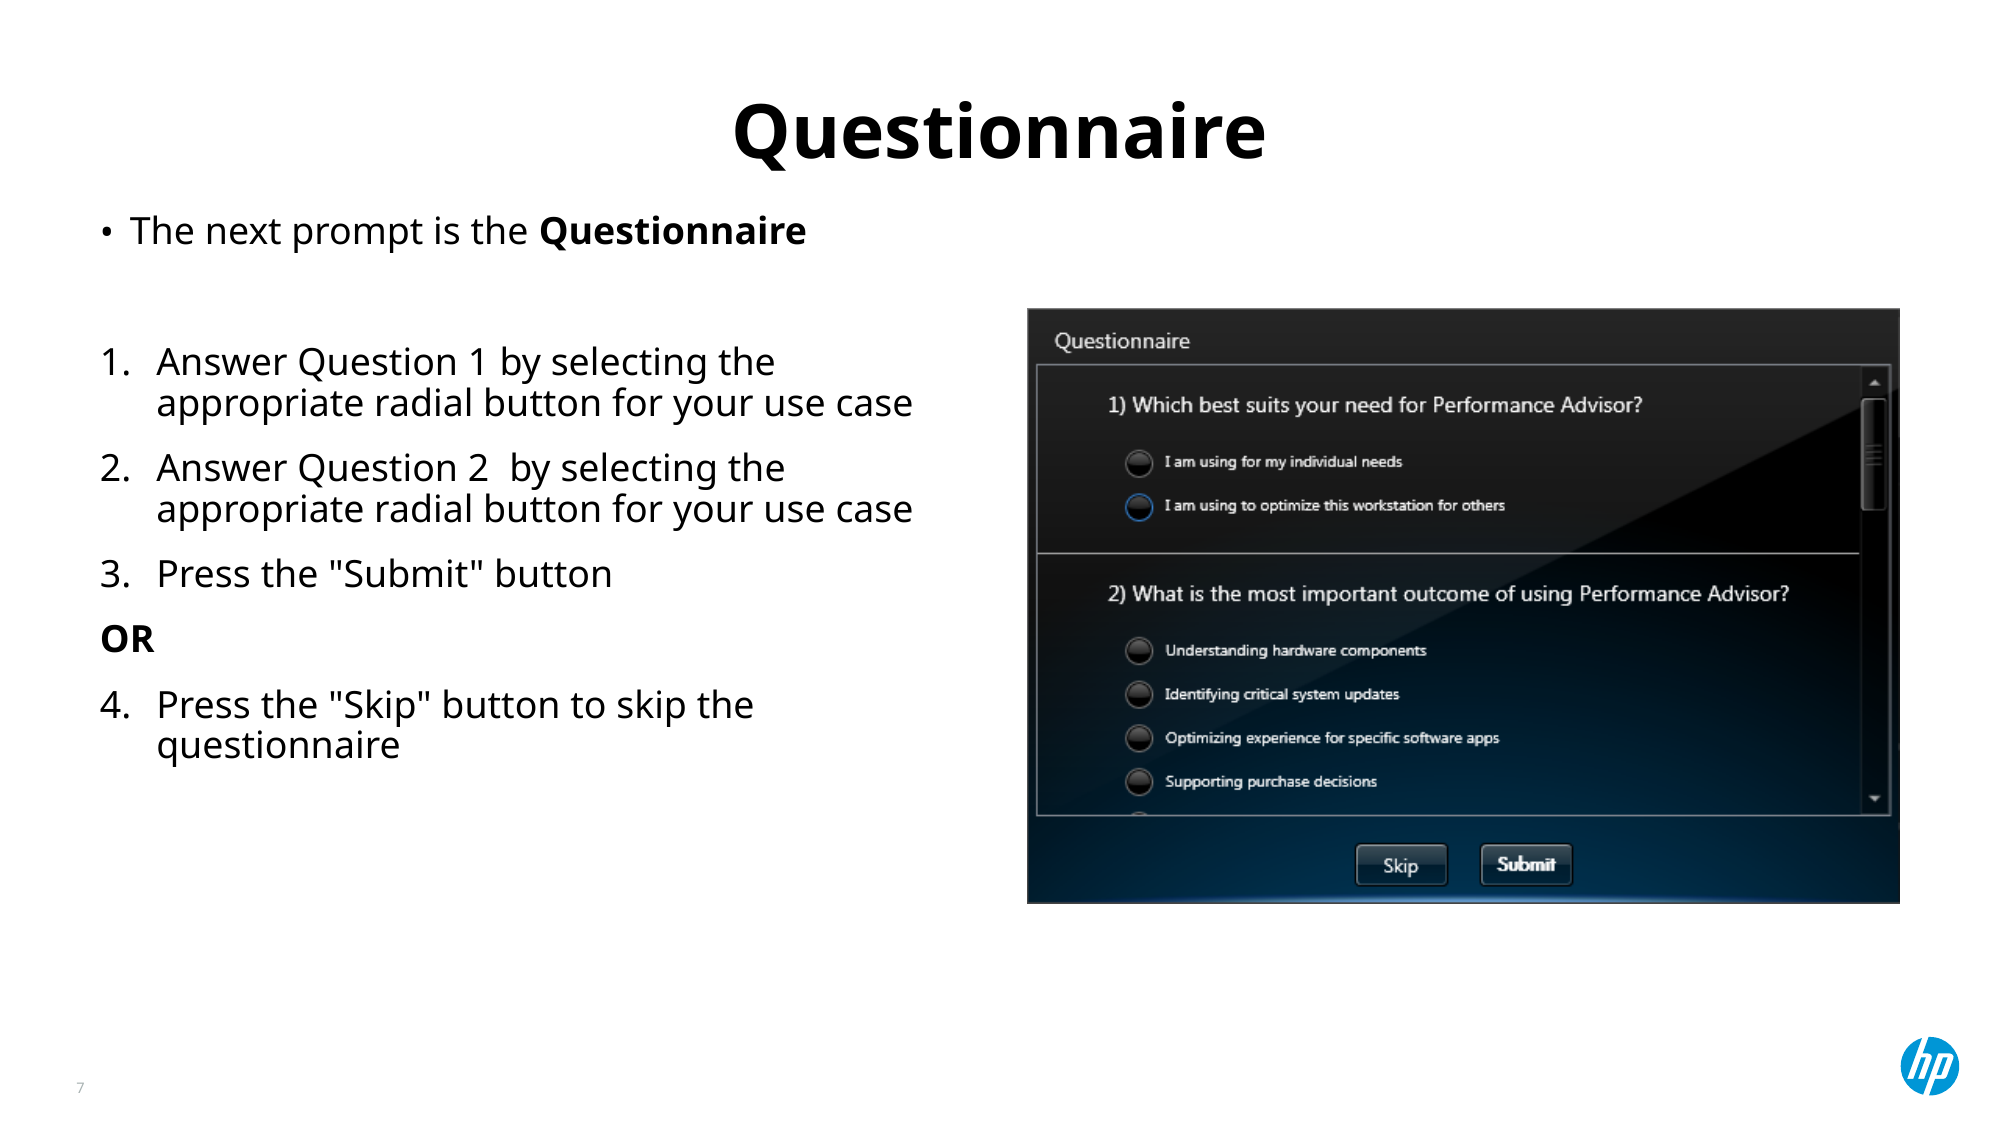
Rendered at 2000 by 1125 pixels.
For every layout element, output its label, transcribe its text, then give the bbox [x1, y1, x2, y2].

slide_number 7 [34, 1062, 85, 1099]
list The next prompt is the Questionnaire Answer Question 1 by selecting the appropriate radial button for your use case Answer Question 2 by selecting the appropriate radial button for your use case Press the "Submit" button OR Press the "Skip" button to skip the questionnaire [99, 212, 972, 1000]
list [1027, 308, 1900, 905]
title Questionnaire [99, 50, 1900, 175]
